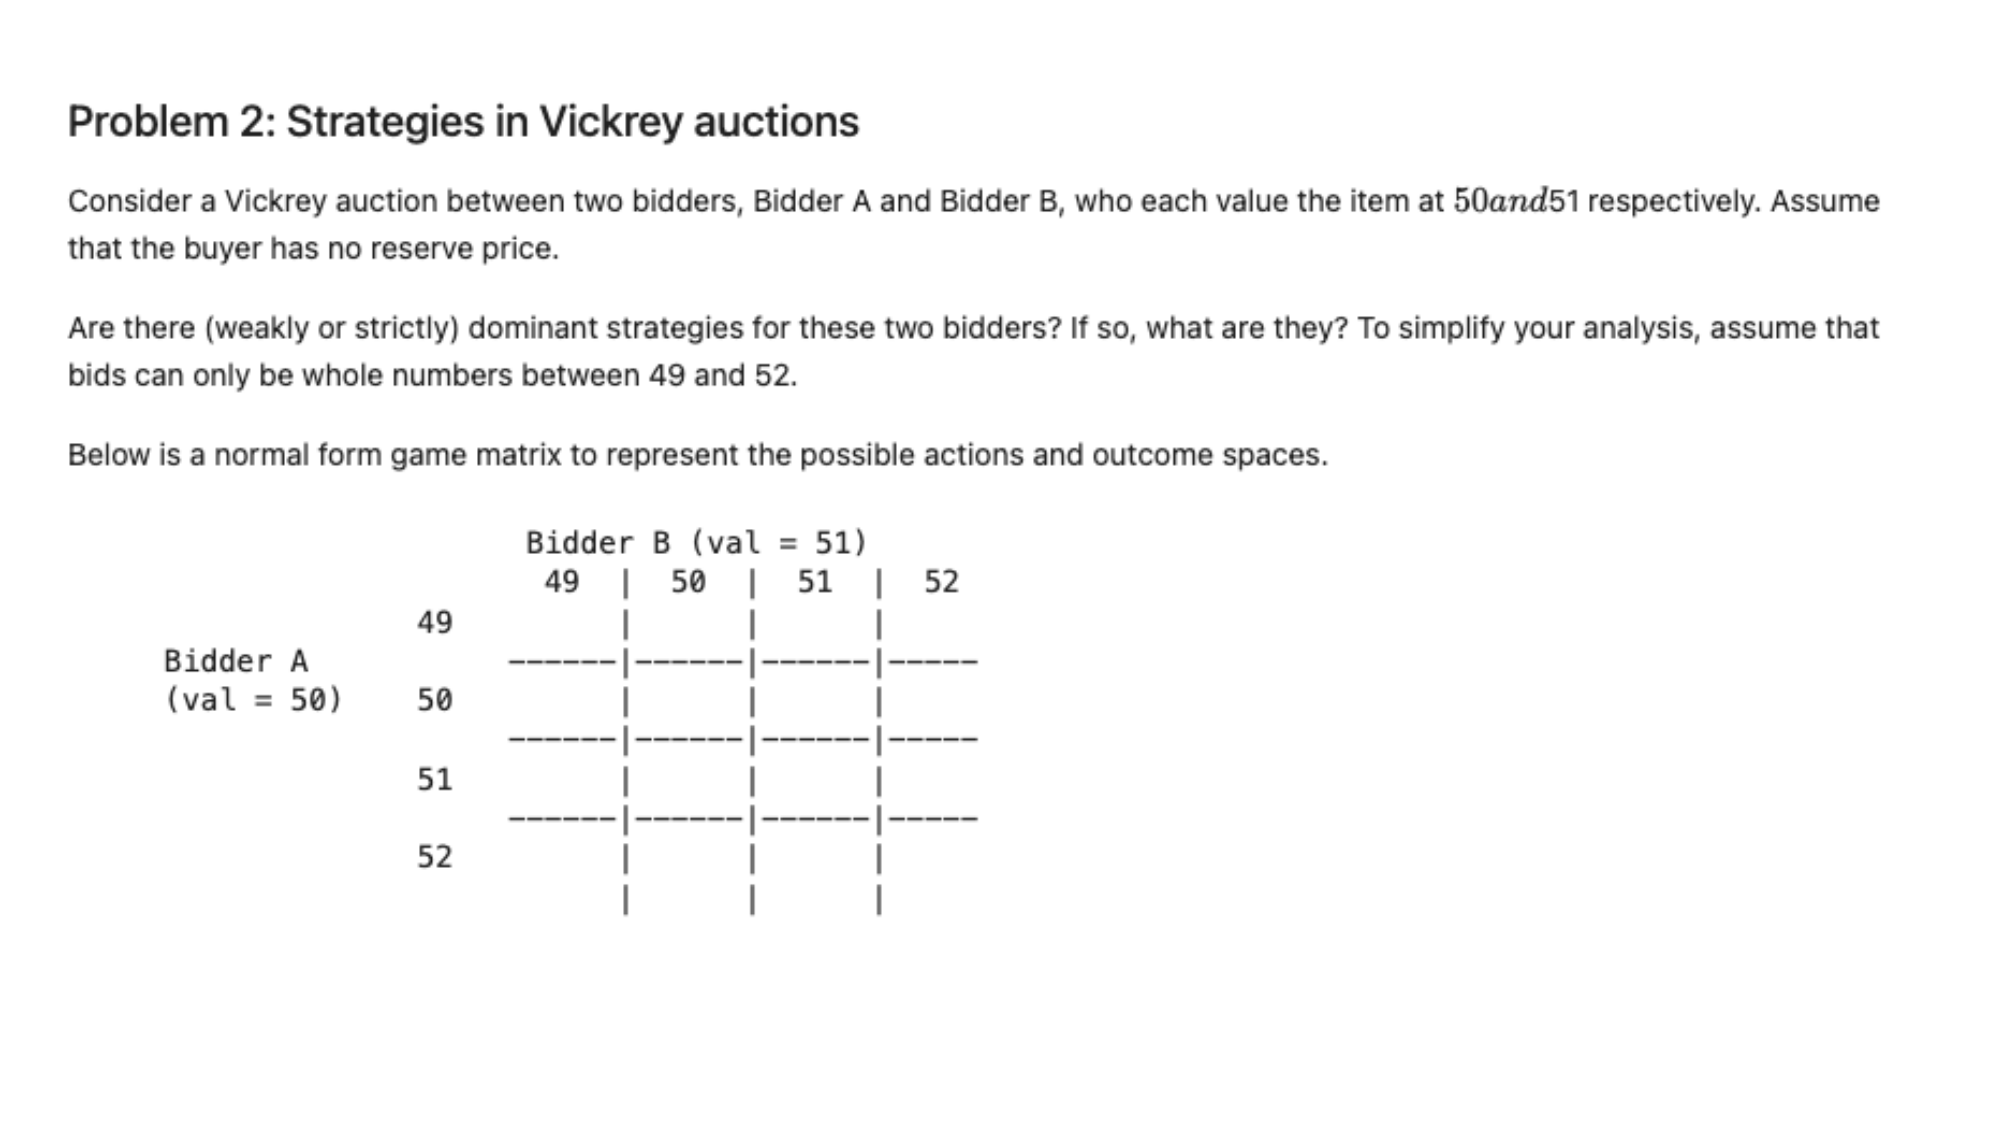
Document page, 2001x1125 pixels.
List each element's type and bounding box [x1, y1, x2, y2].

list [0, 68, 2000, 956]
